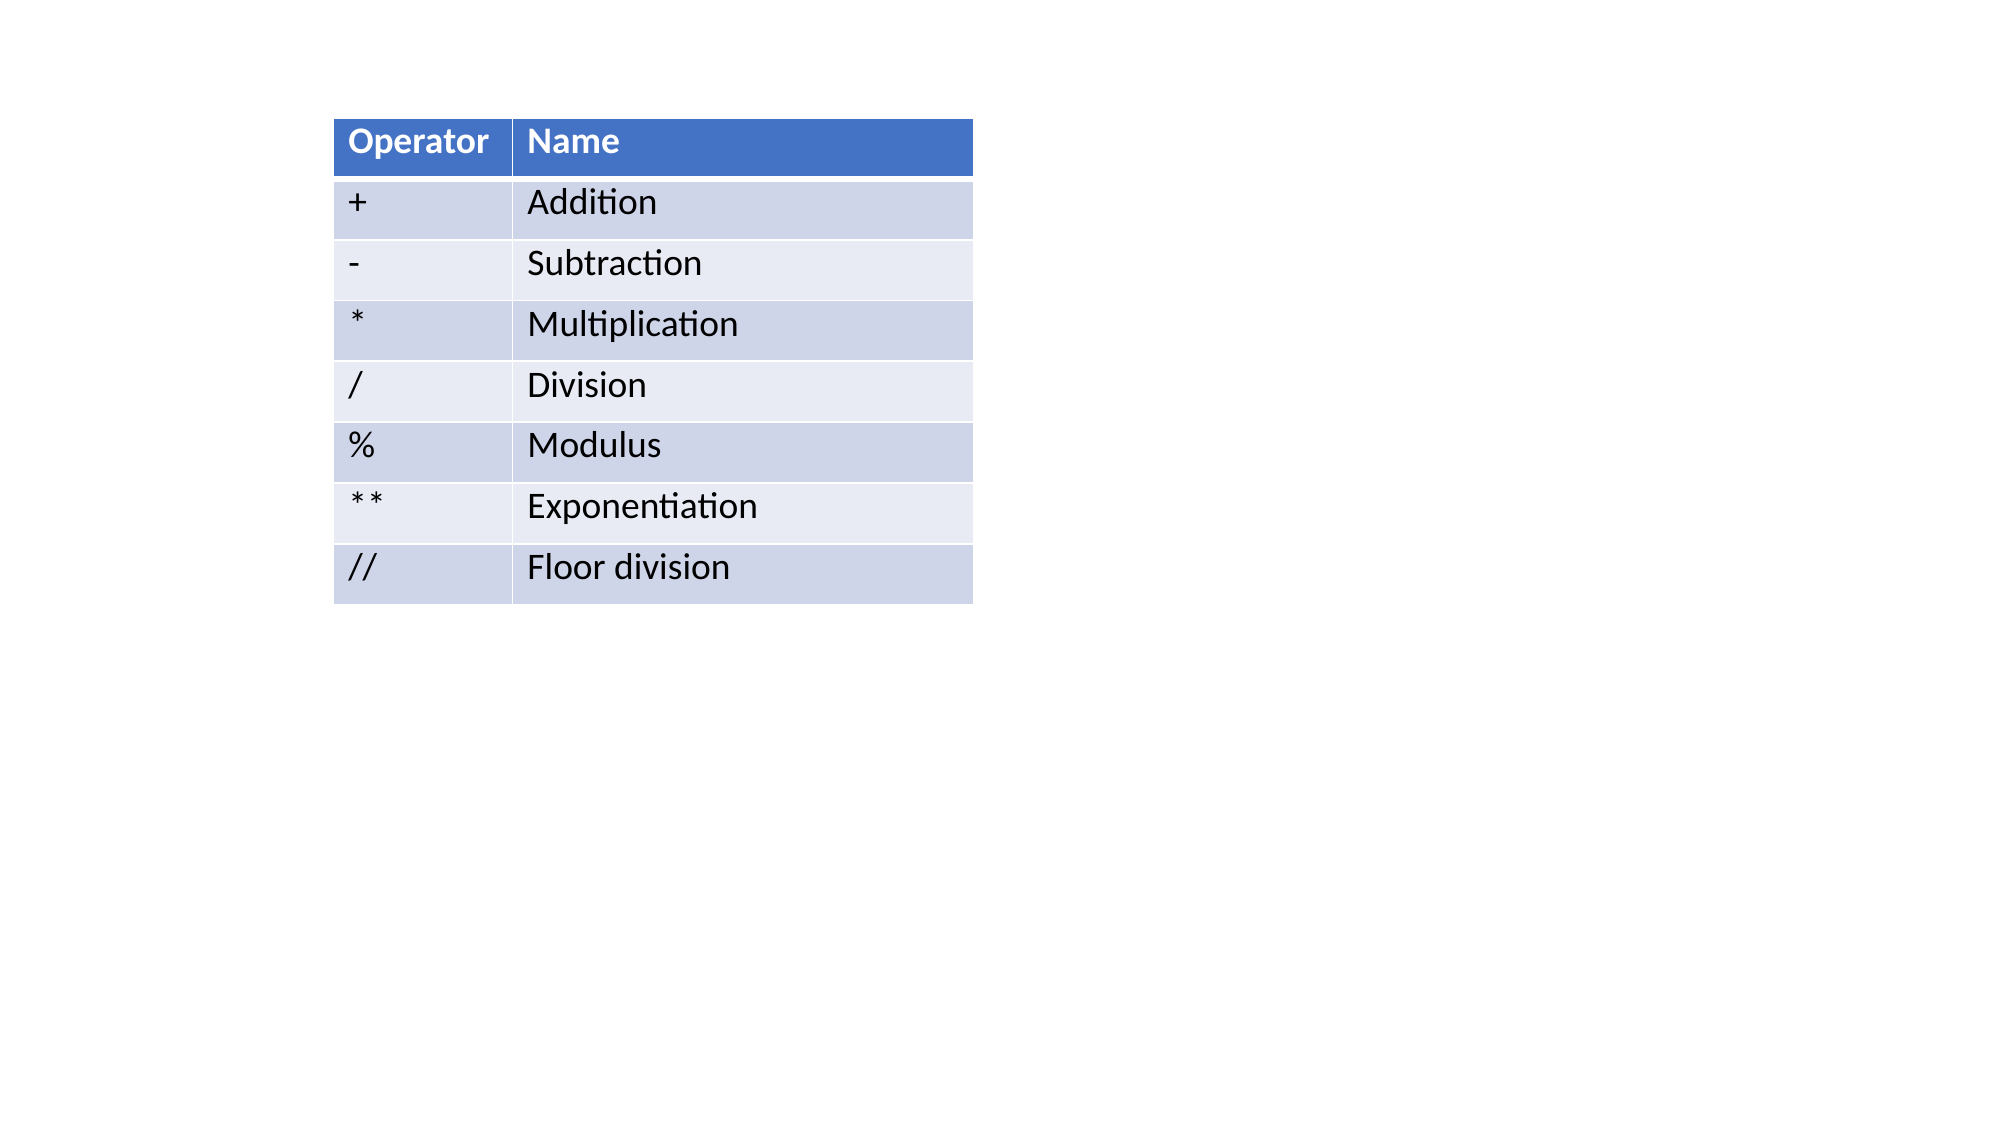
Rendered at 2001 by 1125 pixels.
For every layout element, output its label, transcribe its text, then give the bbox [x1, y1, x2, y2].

table_cell Multiplication [513, 301, 973, 360]
table_cell % [334, 423, 512, 482]
table_cell Floor division [513, 545, 973, 604]
table_cell Modulus [513, 423, 973, 482]
table_cell Exponentiation [513, 484, 973, 543]
table_cell Division [513, 362, 973, 421]
table_cell / [334, 362, 512, 421]
table_header Operator [334, 119, 512, 176]
table_cell Addition [513, 182, 973, 239]
table_header Name [513, 119, 973, 176]
table_cell + [334, 182, 512, 239]
table_cell ** [334, 484, 512, 543]
table_cell - [334, 241, 512, 300]
table_cell // [334, 545, 512, 604]
table_cell Subtraction [513, 241, 973, 300]
table_cell * [334, 301, 512, 360]
